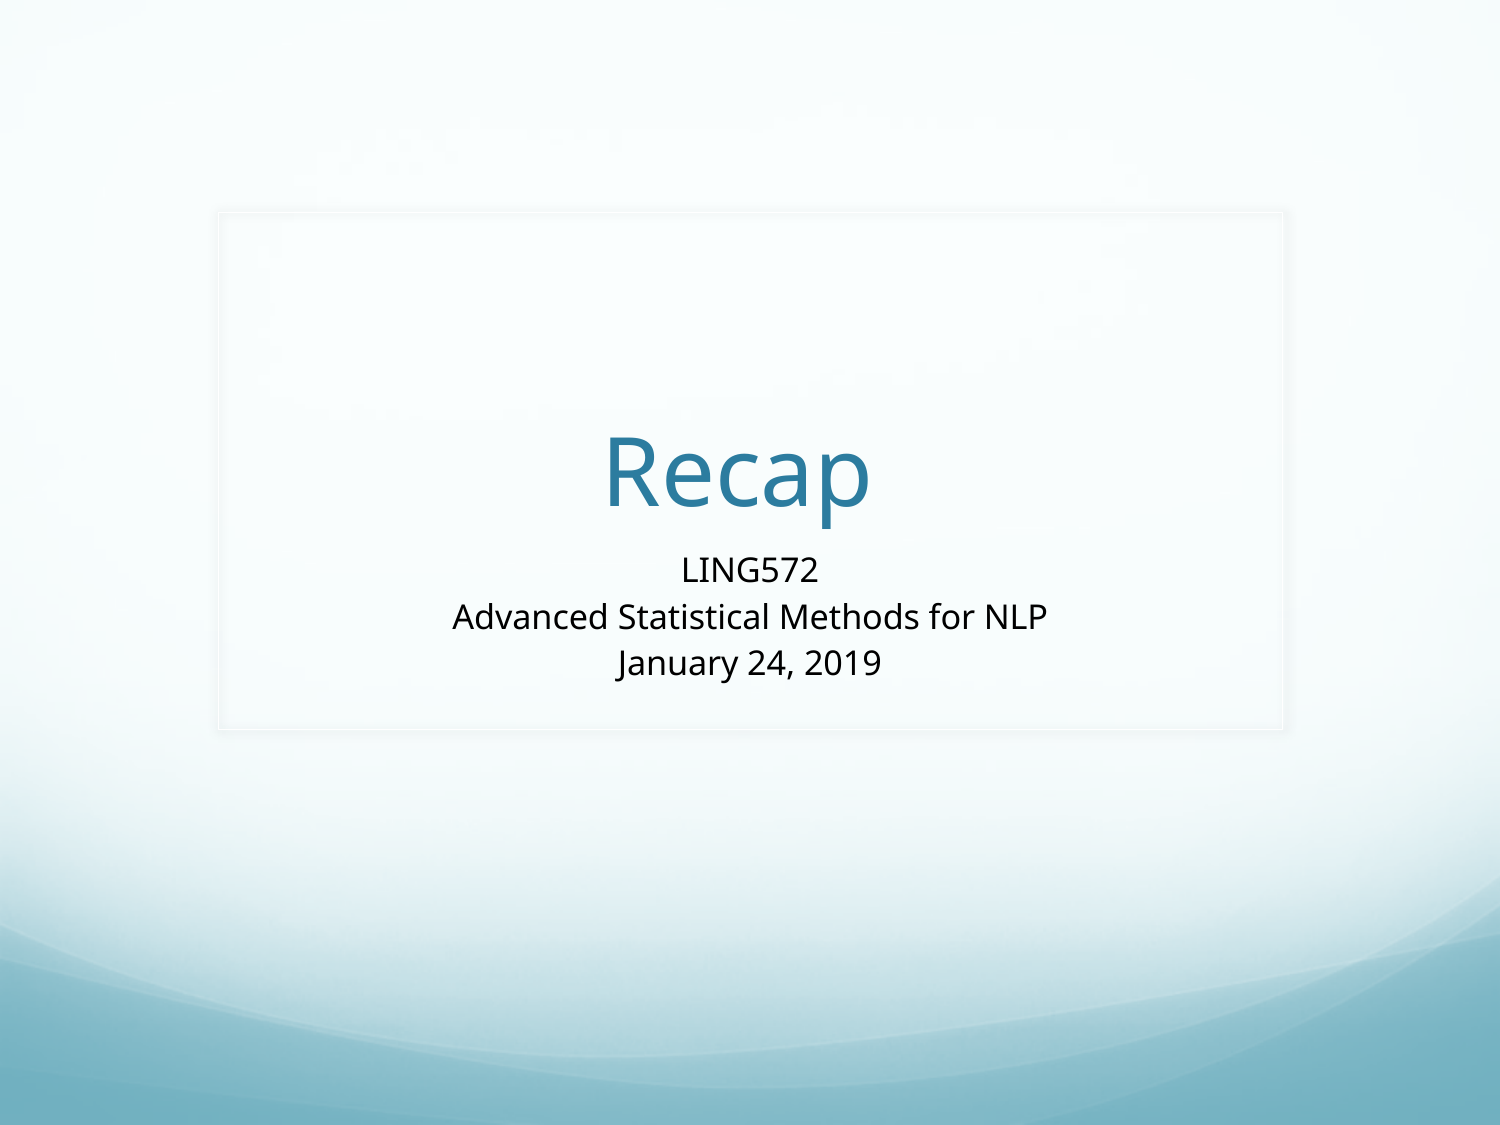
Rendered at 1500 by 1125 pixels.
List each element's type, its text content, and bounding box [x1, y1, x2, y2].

subtitle LING572 Advanced Statistical Methods for NLP January 24, 2019 [217, 541, 1283, 692]
title Recap [217, 249, 1283, 533]
